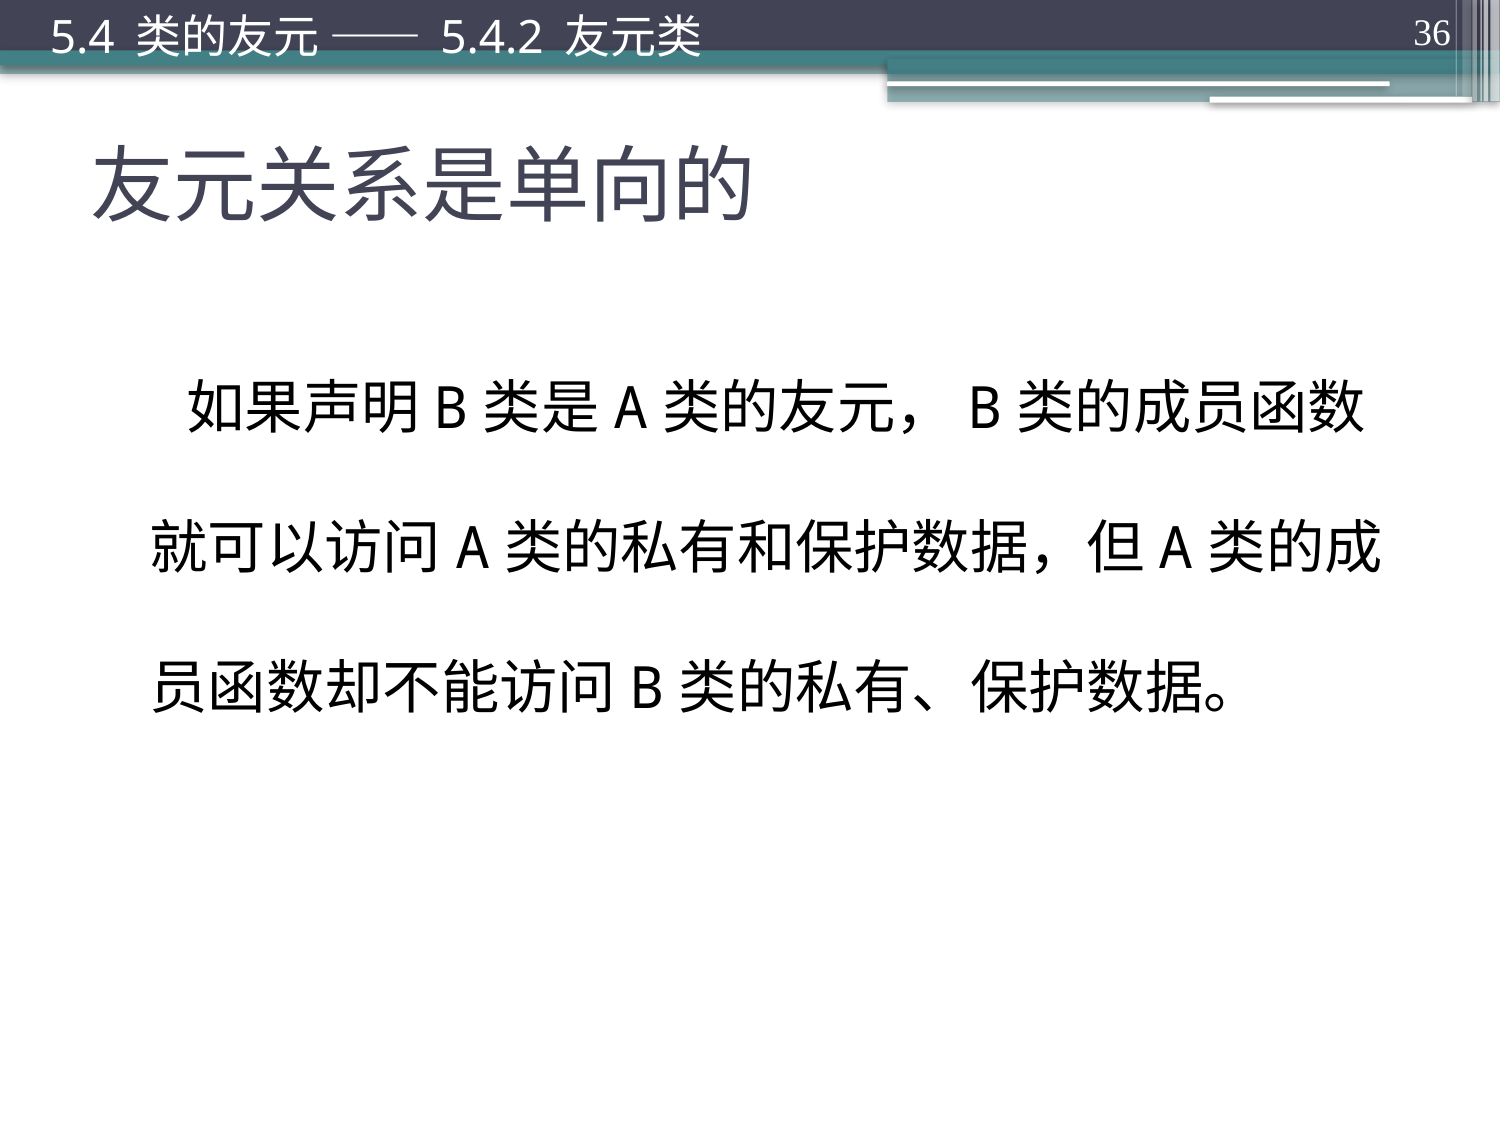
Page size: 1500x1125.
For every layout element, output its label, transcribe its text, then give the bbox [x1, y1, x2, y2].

text_box 5.4 类的友元 —— 5.4.2 友元类 [35, 0, 1219, 71]
slide_number 36 [1340, 0, 1466, 61]
list 如果声明B类是A类的友元，B类的成员函数就可以访问A类的私有和保护数据，但A类的成员函数却不能访问B类的私有、保护数据。 [75, 292, 1425, 1079]
title 友元关系是单向的 [75, 94, 1425, 270]
